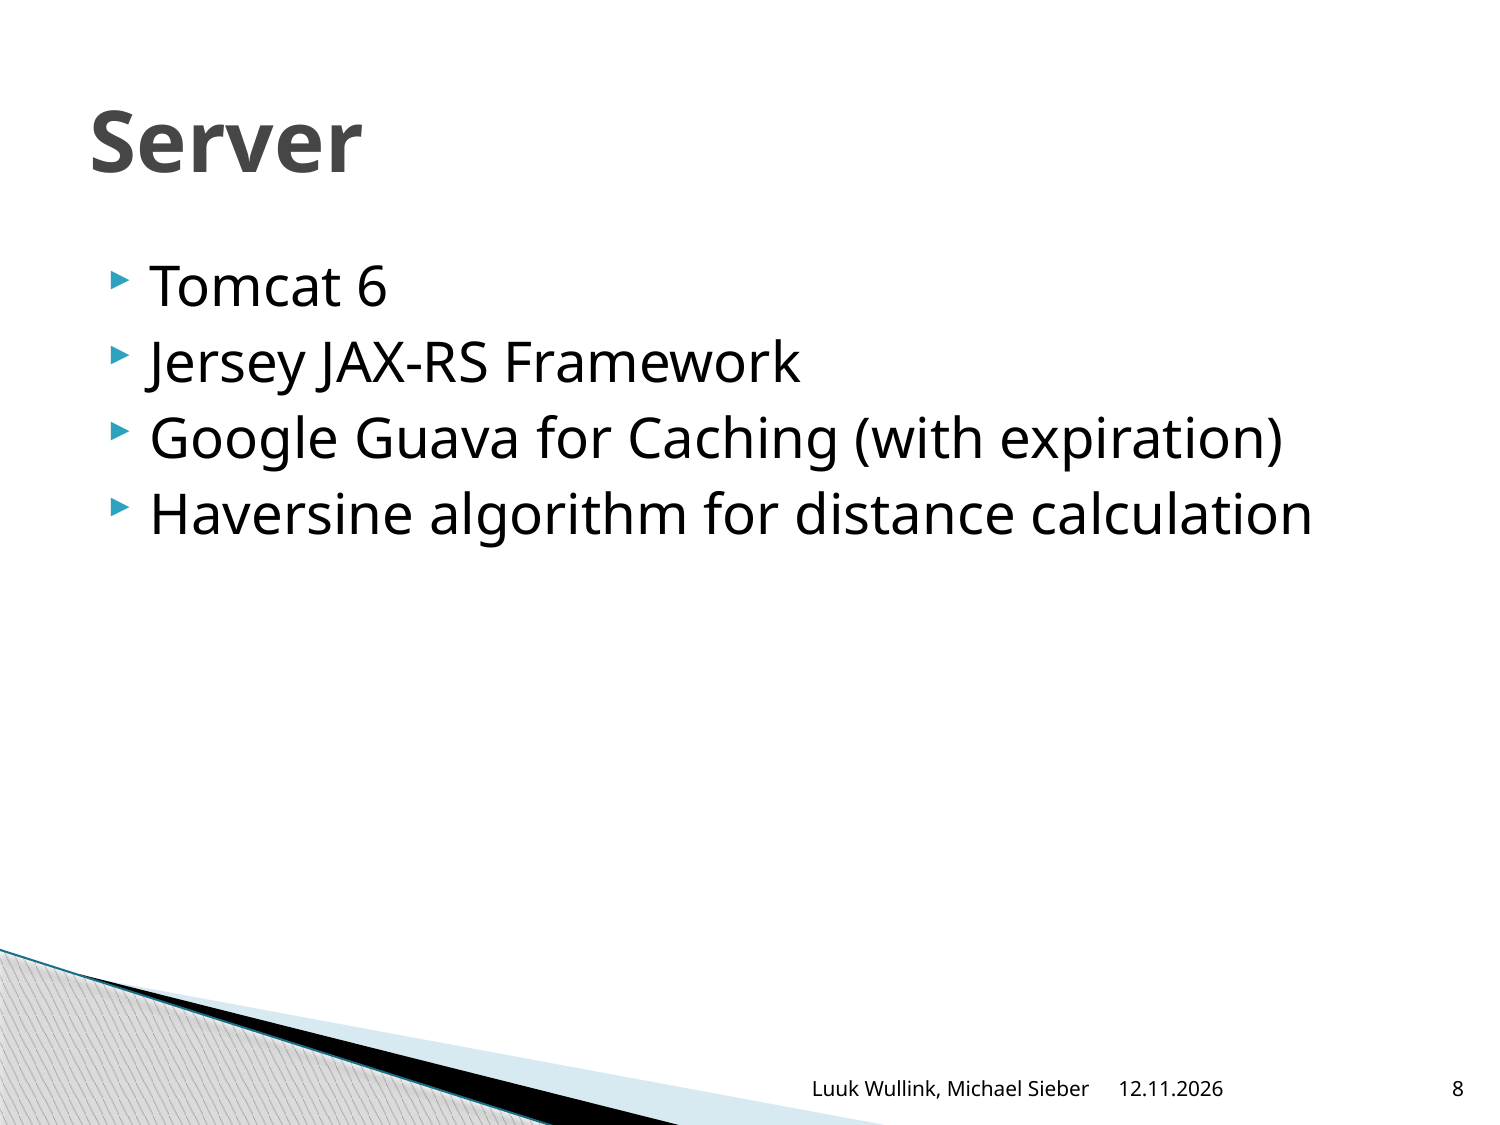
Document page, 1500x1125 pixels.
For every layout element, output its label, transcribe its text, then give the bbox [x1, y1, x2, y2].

footer Luuk Wullink, Michael Sieber [718, 1051, 1105, 1112]
slide_number 8 [1418, 1051, 1479, 1112]
list Tomcat 6 Jersey JAX-RS Framework Google Guava for Caching (with expiration) Haversine algorithm for distance calculation [75, 243, 1425, 986]
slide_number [1105, 1051, 1418, 1112]
title Server [75, 45, 1425, 233]
